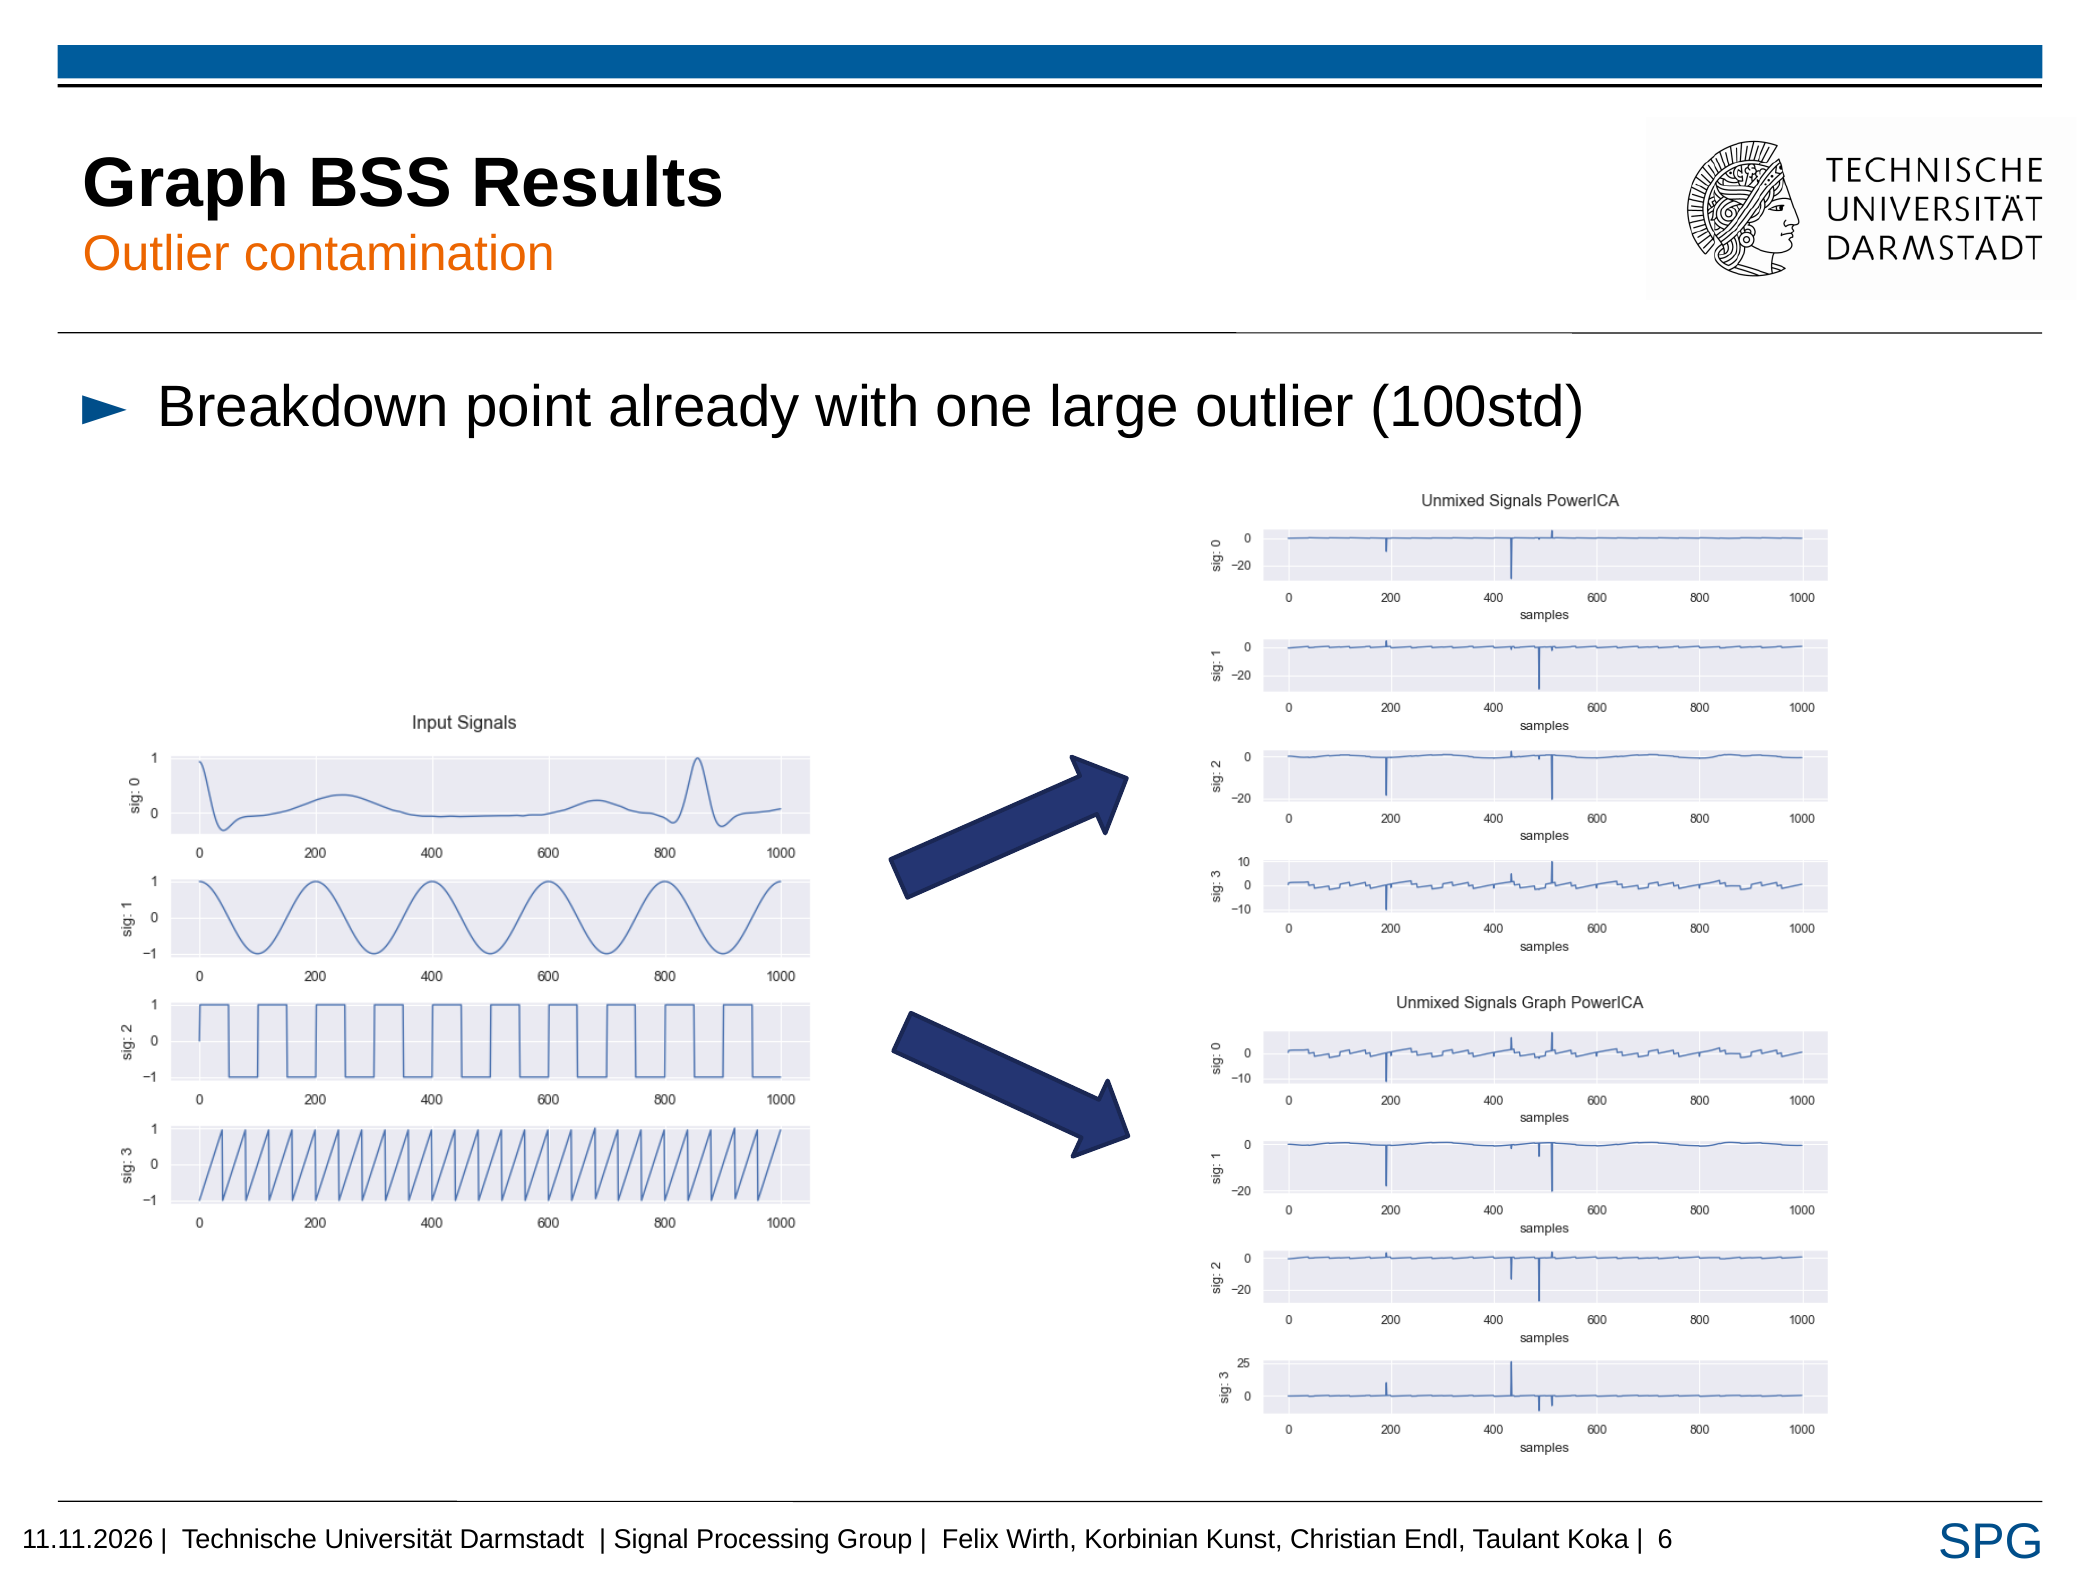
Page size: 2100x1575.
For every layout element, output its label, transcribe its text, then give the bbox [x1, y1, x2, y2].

title Graph BSS Results Outlier contamination [82, 112, 1662, 306]
picture [102, 703, 826, 1247]
picture [1662, 117, 2077, 300]
picture [1198, 484, 1843, 968]
text_box [891, 1011, 1131, 1159]
text_box [888, 754, 1129, 900]
list Breakdown point already with one large outlier (100std) [82, 367, 2070, 617]
picture [1198, 986, 1843, 1470]
